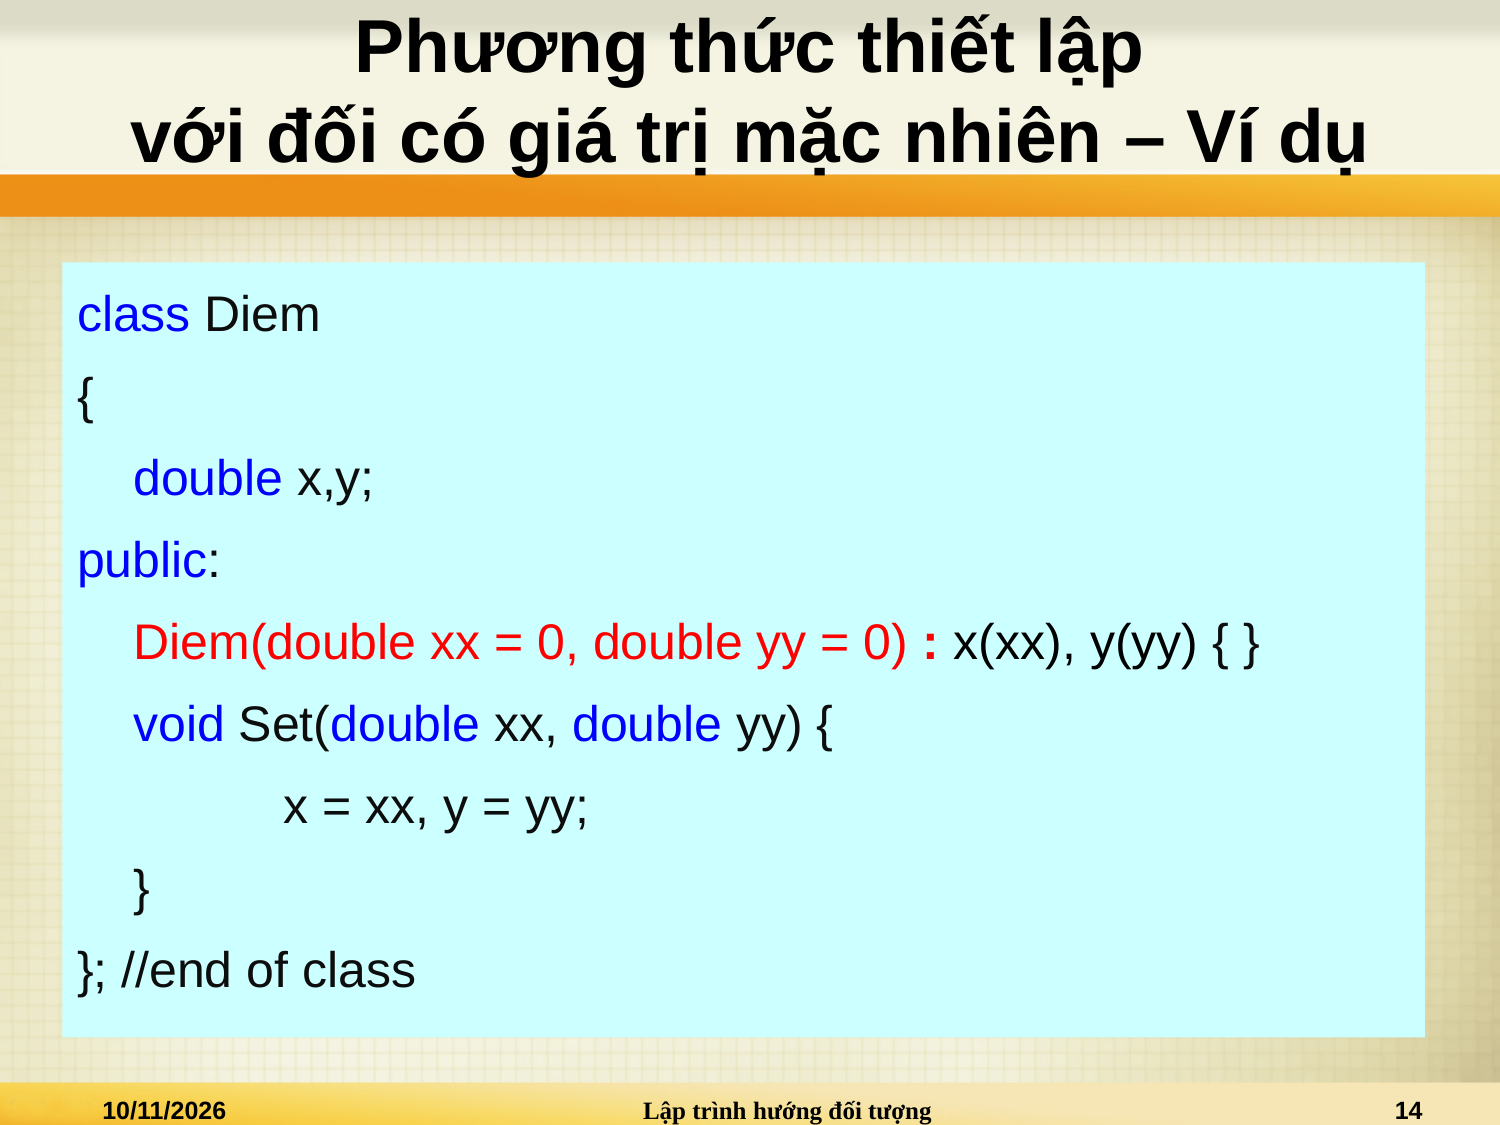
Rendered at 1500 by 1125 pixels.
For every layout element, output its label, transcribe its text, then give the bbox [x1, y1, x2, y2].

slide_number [87, 1087, 438, 1125]
text_box class Diem { double x,y; public: Diem(double xx = 0, double yy = 0) : x(xx), y(yy) { } void Set(double xx, double yy) { x = xx, y = yy; } }; //end of class [62, 262, 1425, 1038]
picture [0, 175, 1500, 1125]
footer Lập trình hướng đối tượng [549, 1087, 1025, 1125]
title Phương thức thiết lập với đối có giá trị mặc nhiên – Ví dụ [0, 0, 1500, 175]
slide_number 14 [1087, 1087, 1438, 1125]
